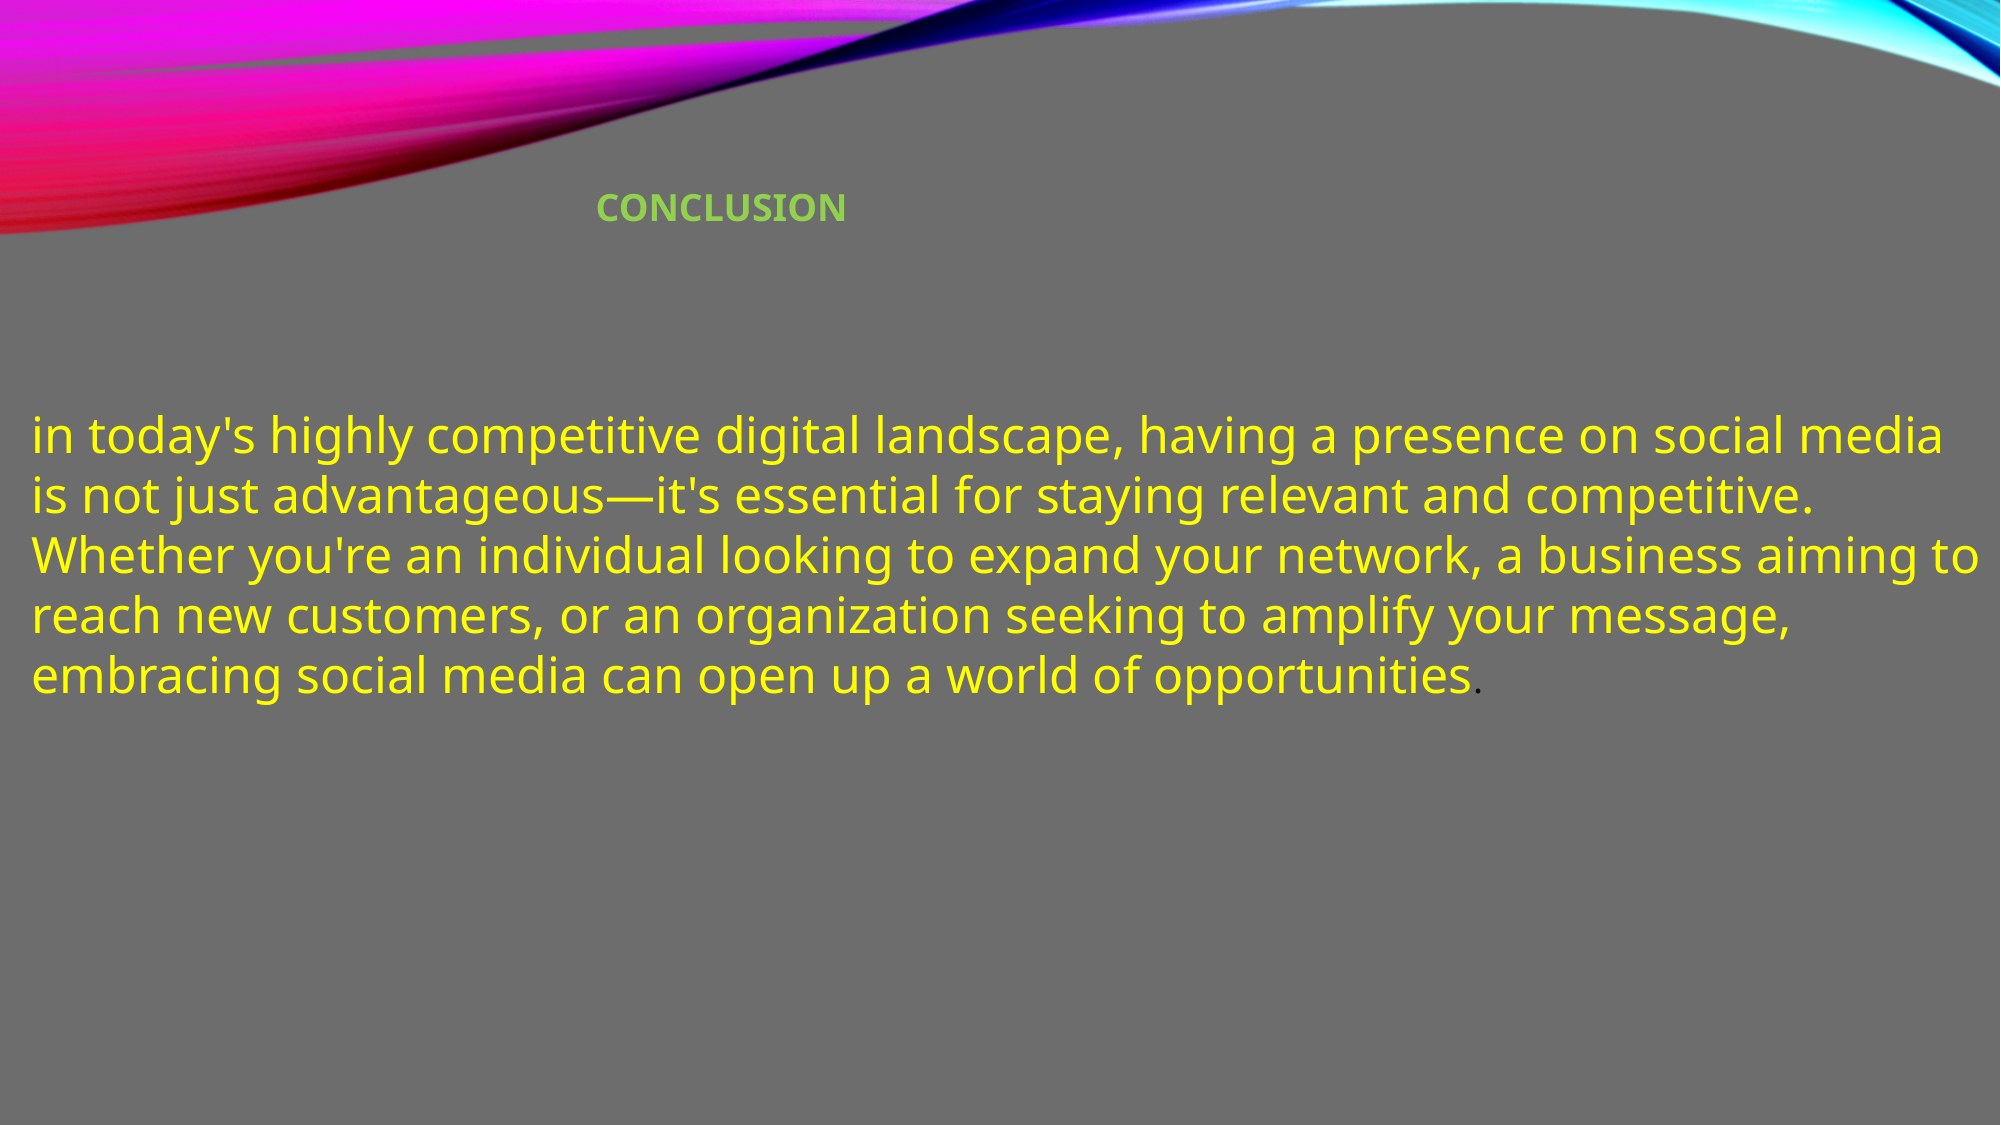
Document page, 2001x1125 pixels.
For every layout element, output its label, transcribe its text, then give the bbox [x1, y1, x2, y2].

picture [1910, 0, 2000, 45]
picture [0, 0, 2000, 237]
text_box CONCLUSION [580, 176, 1236, 236]
text_box in today's highly competitive digital landscape, having a presence on social media is not just advantageous—it's essential for staying relevant and competitive. Whether you're an individual looking to expand your network, a business aiming to reach new customers, or an organization seeking to amplify your message, embracing social media can open up a world of opportunities. [16, 396, 2000, 712]
picture [1890, 0, 2000, 75]
